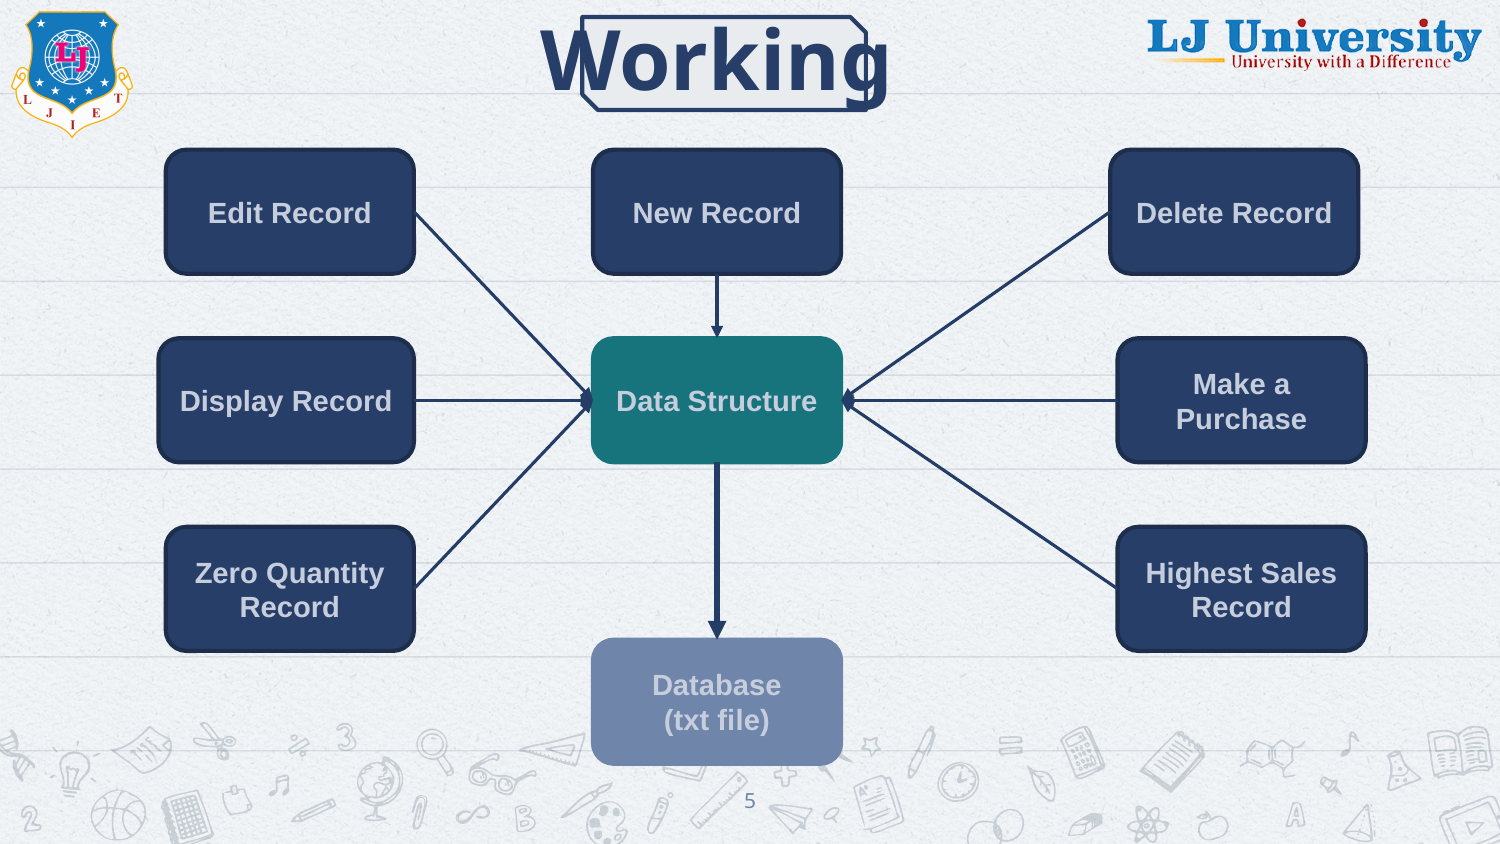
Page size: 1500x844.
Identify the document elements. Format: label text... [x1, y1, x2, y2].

slide_number 5 [705, 779, 795, 825]
text_box [593, 109, 868, 113]
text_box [840, 211, 1111, 398]
text_box Database (txt file) [590, 637, 844, 766]
text_box [580, 14, 855, 18]
text_box Make a Purchase [1116, 336, 1368, 465]
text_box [840, 399, 1118, 590]
text_box Edit Record [163, 147, 416, 276]
text_box New Record [590, 147, 844, 276]
title Working [138, 18, 1299, 109]
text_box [413, 399, 594, 590]
text_box Data Structure [598, 336, 835, 465]
text_box Delete Record [1108, 147, 1361, 276]
text_box Highest Sales Record [1115, 524, 1368, 654]
text_box Display Record [156, 336, 408, 465]
text_box Zero Quantity Record [163, 524, 417, 654]
picture [0, 0, 1500, 844]
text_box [413, 211, 594, 399]
